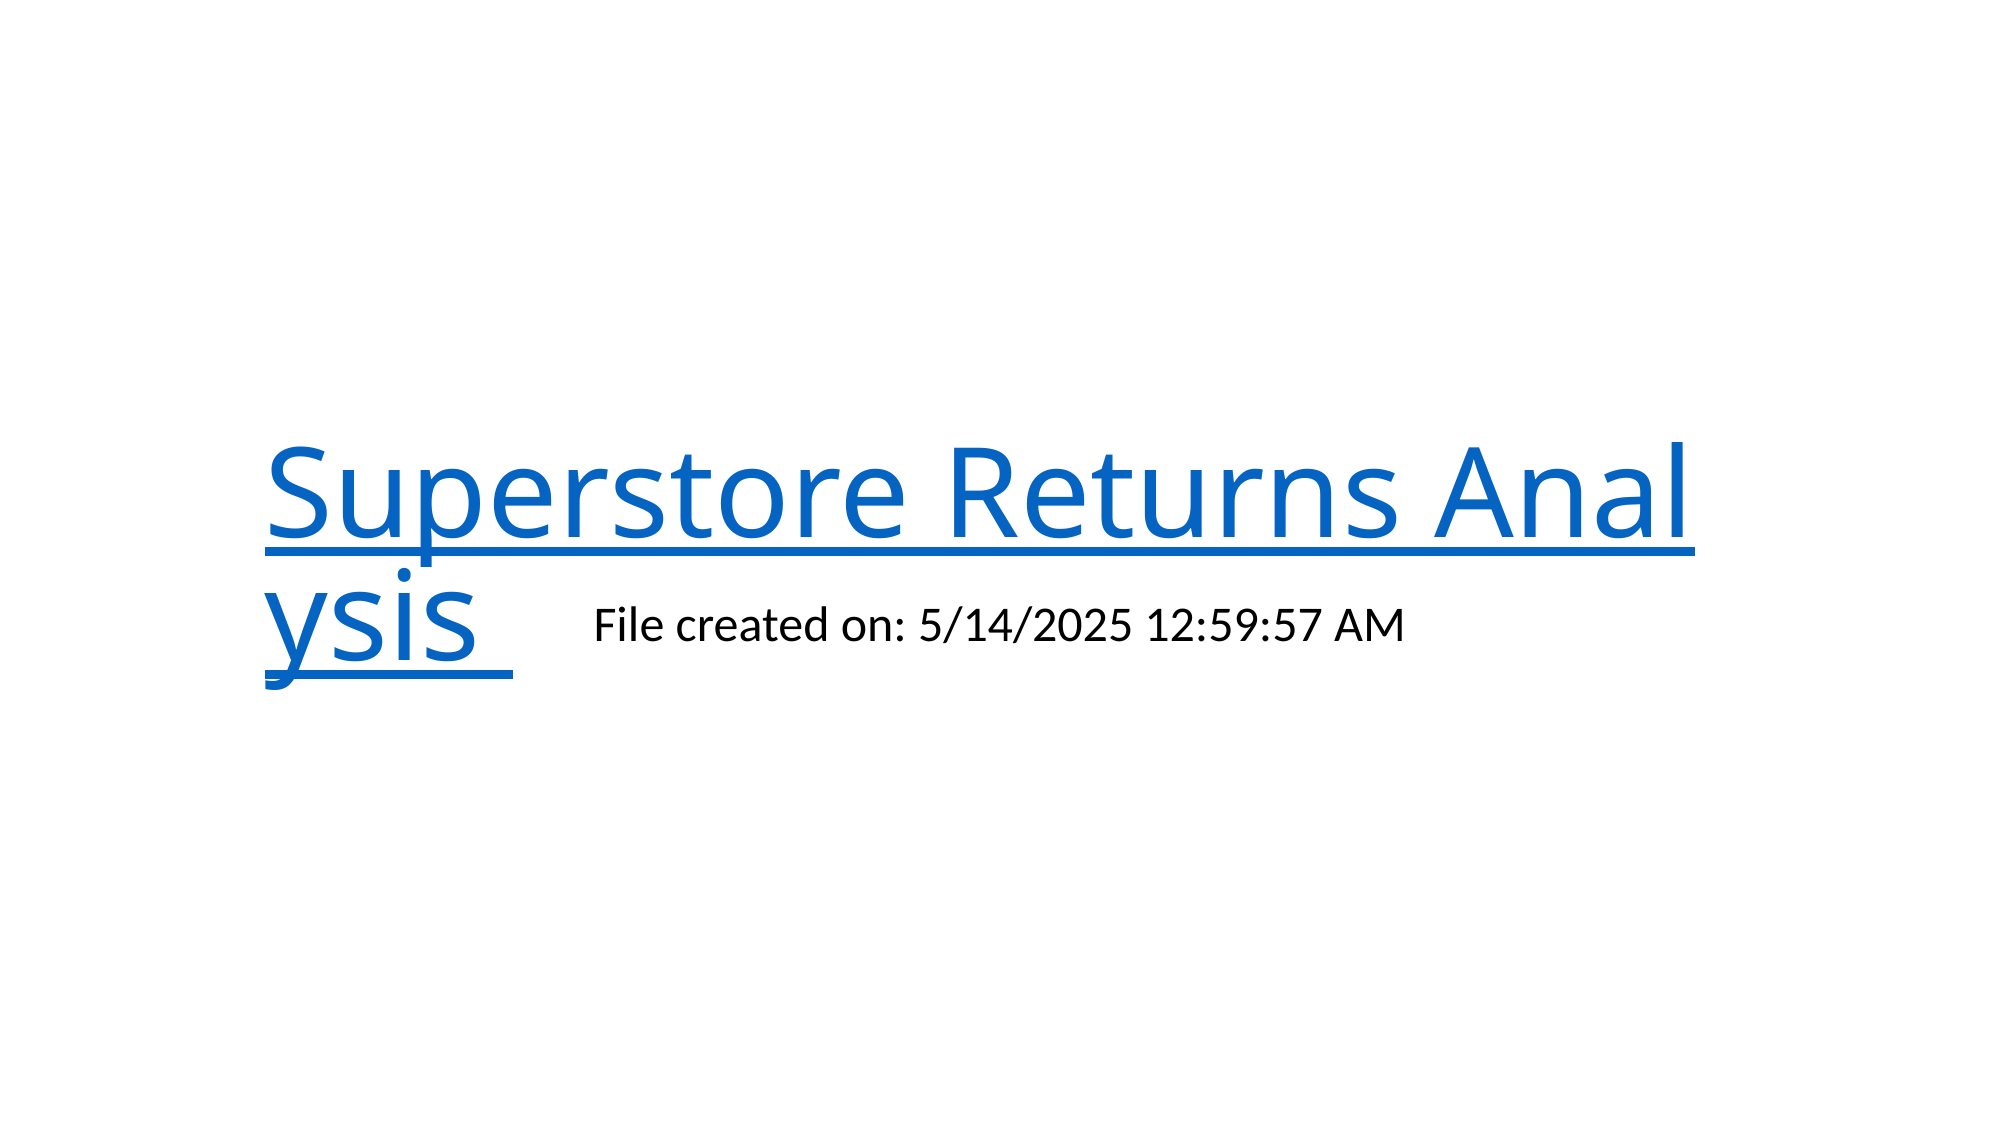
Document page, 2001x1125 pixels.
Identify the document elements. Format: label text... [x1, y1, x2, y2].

subtitle File created on: 5/14/2025 12:59:57 AM [249, 590, 1750, 863]
title Superstore Returns Analysis [249, 184, 1750, 576]
